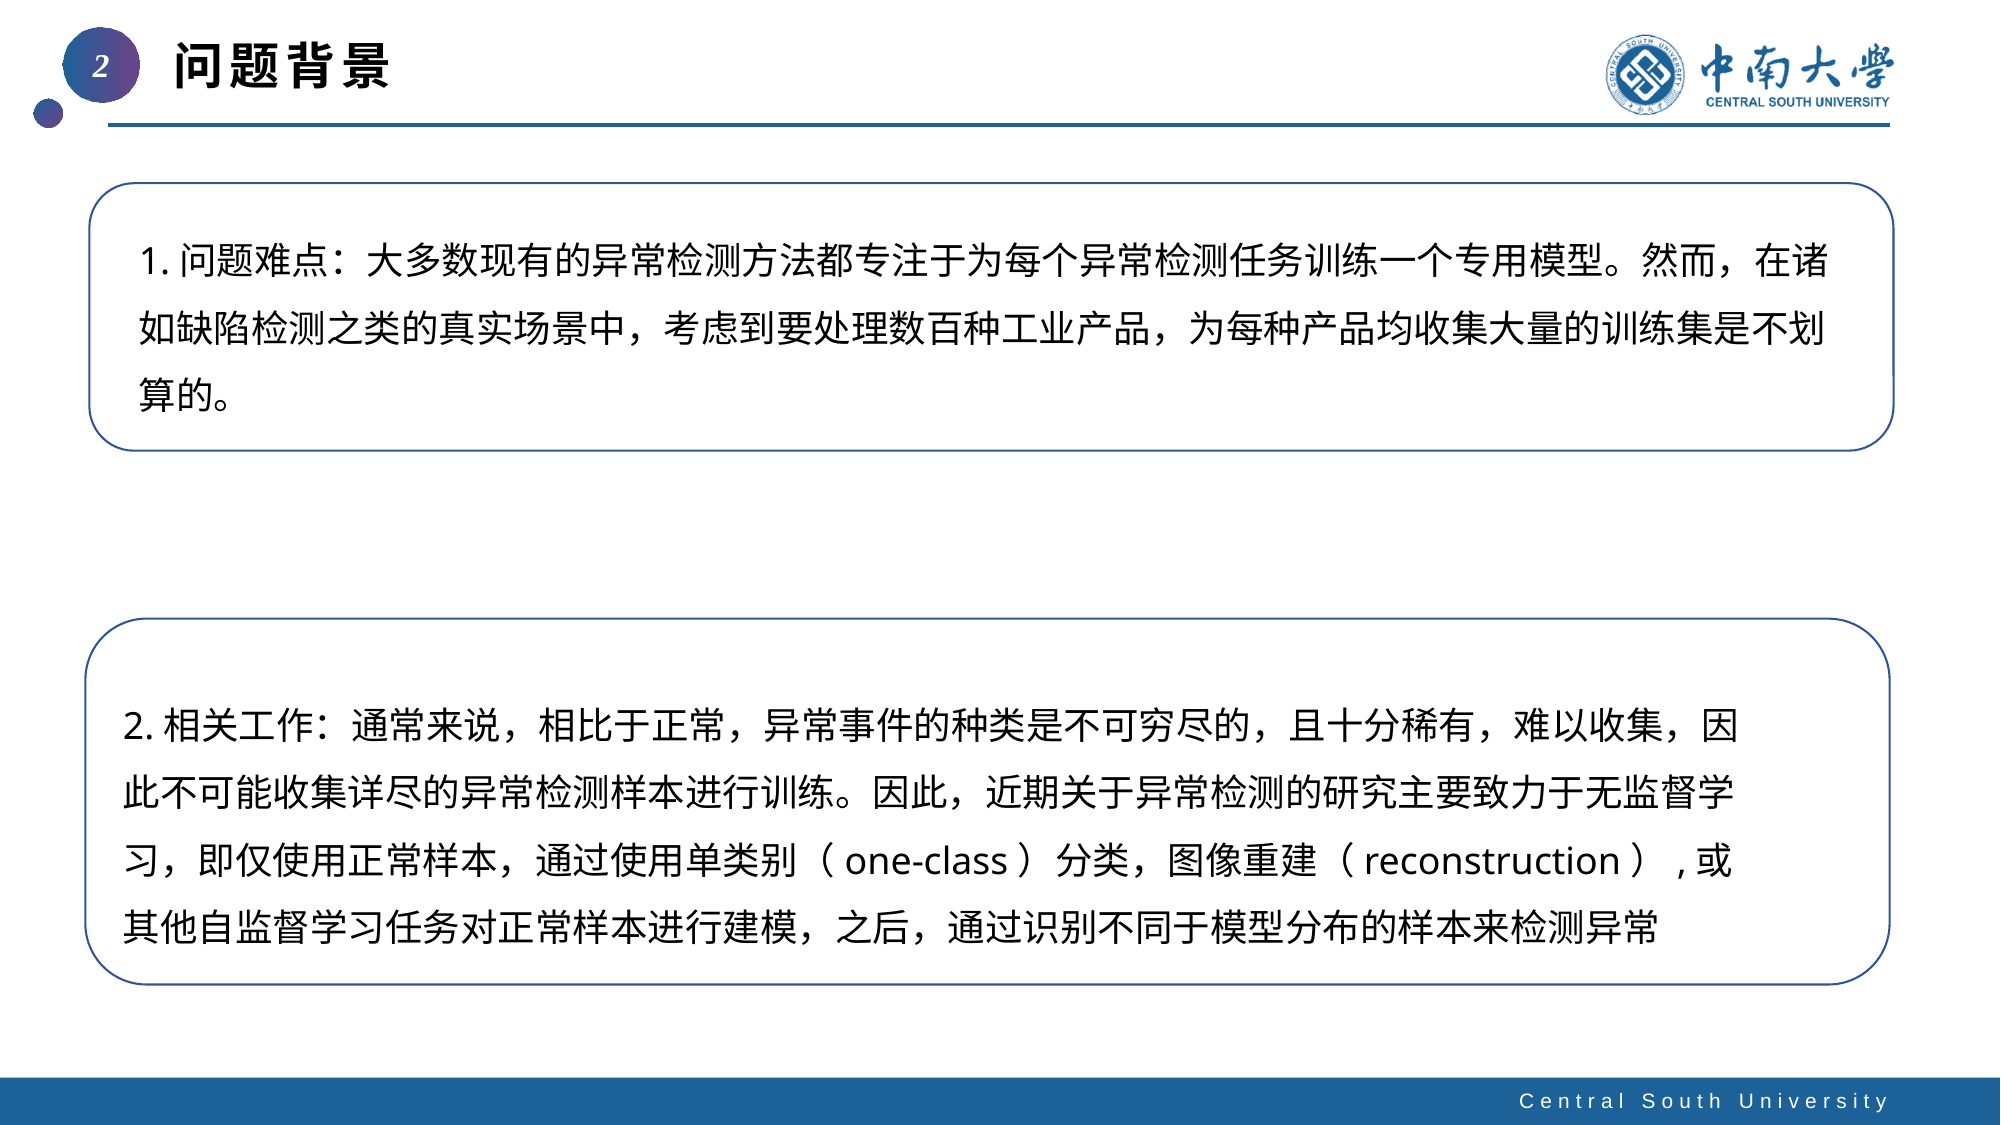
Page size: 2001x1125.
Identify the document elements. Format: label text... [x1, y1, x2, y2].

text_box 问题背景 [173, 15, 427, 103]
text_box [33, 26, 140, 128]
text_box Central South University [1504, 1080, 1902, 1120]
text_box [84, 617, 1891, 986]
text_box 2.相关工作：通常来说，相比于正常，异常事件的种类是不可穷尽的，且十分稀有，难以收集，因此不可能收集详尽的异常检测样本进行训练。因此，近期关于异常检测的研究主要致力于无监督学习，即仅使用正常样本，通过使用单类别（one-class）分类，图像重建（reconstruction）,或其他自监督学习任务对正常样本进行建模，之后，通过识别不同于模型分布的样本来检测异常 [108, 671, 1772, 957]
text_box [88, 182, 1895, 452]
text_box 1.问题难点：大多数现有的异常检测方法都专注于为每个异常检测任务训练一个专用模型。然而，在诸如缺陷检测之类的真实场景中，考虑到要处理数百种工业产品，为每种产品均收集大量的训练集是不划算的。 [124, 207, 1857, 425]
picture [1595, 28, 1907, 121]
text_box [0, 1077, 2000, 1125]
